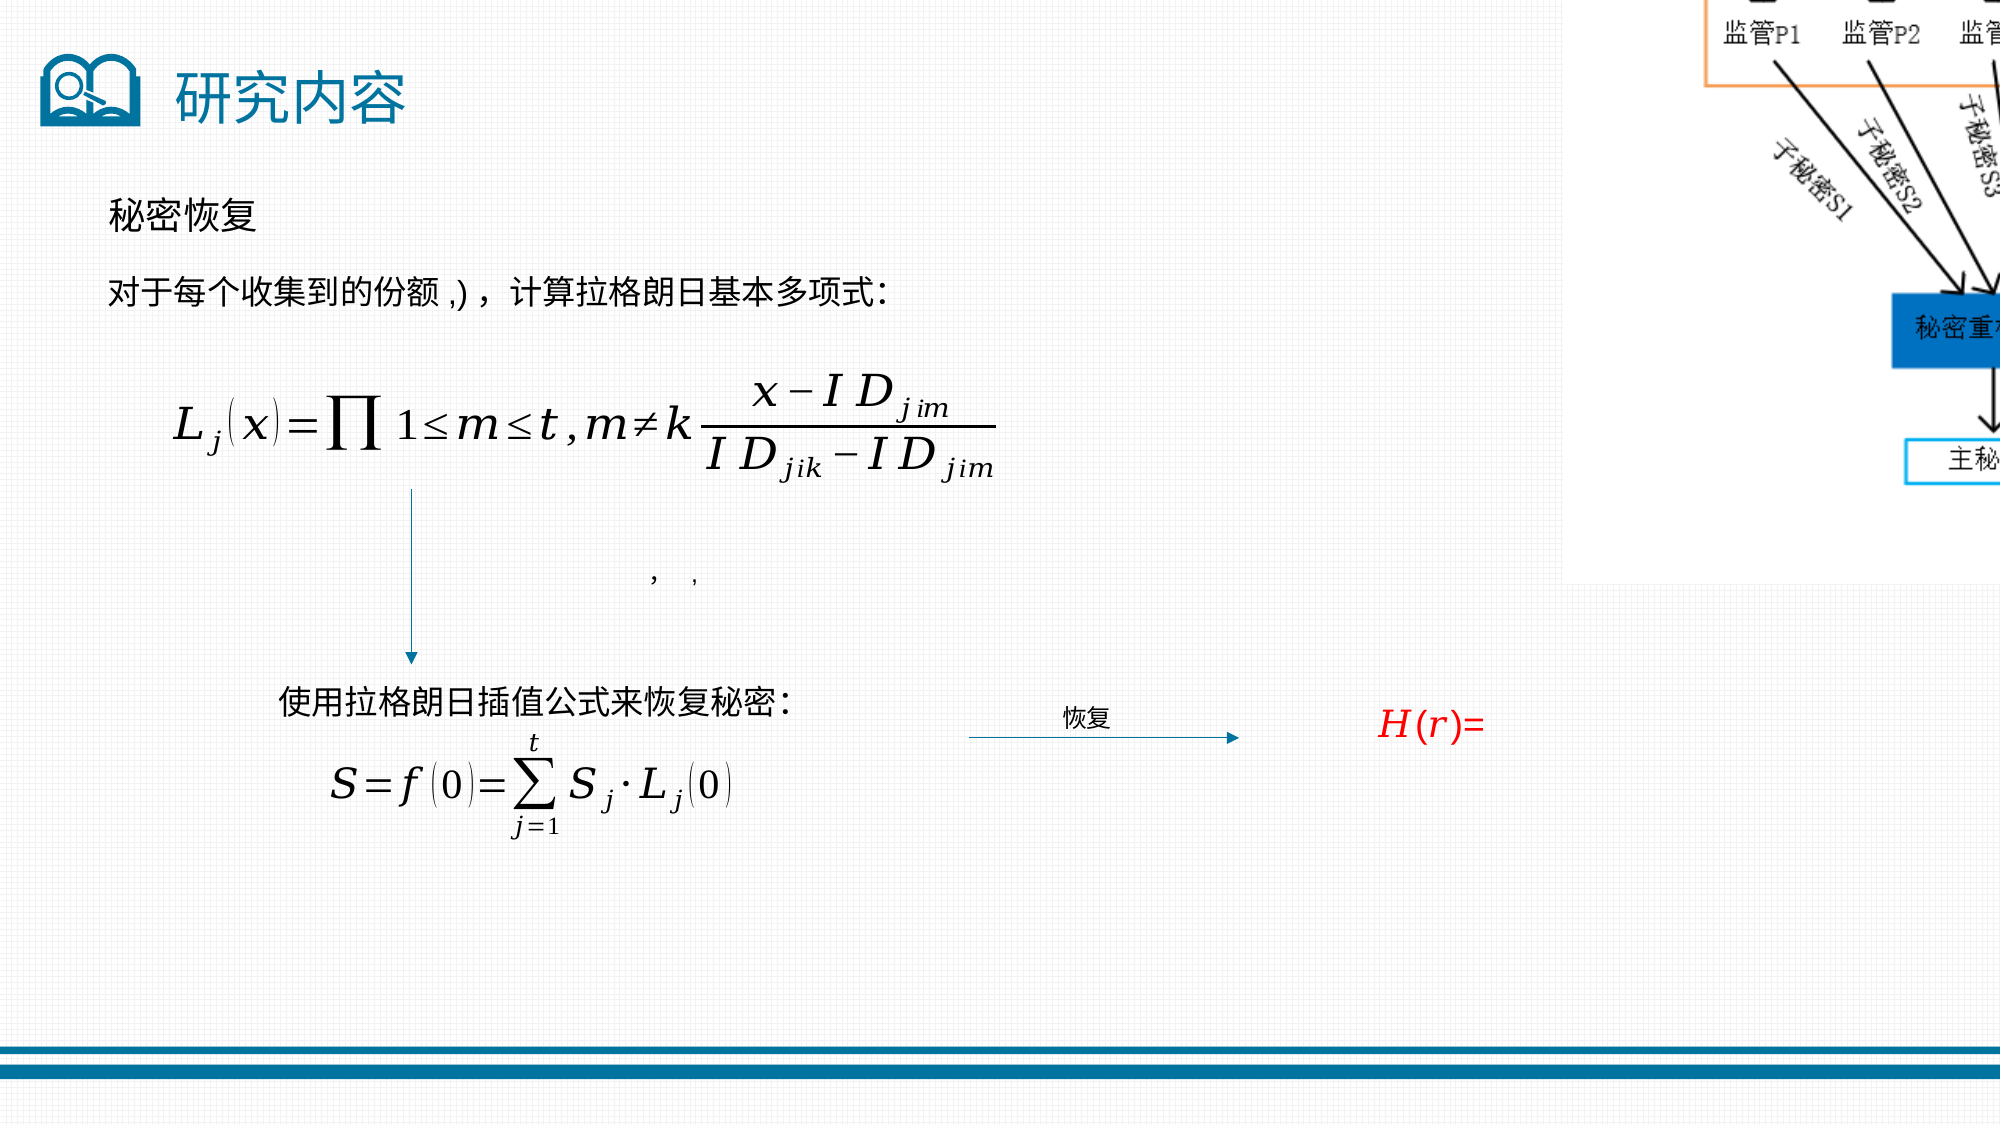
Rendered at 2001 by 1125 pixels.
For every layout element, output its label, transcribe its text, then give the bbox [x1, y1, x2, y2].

text_box 秘密恢复 [93, 184, 274, 244]
text_box 恢复 [1047, 686, 1144, 737]
picture [1563, 0, 2000, 584]
text_box 研究内容 [159, 53, 423, 139]
